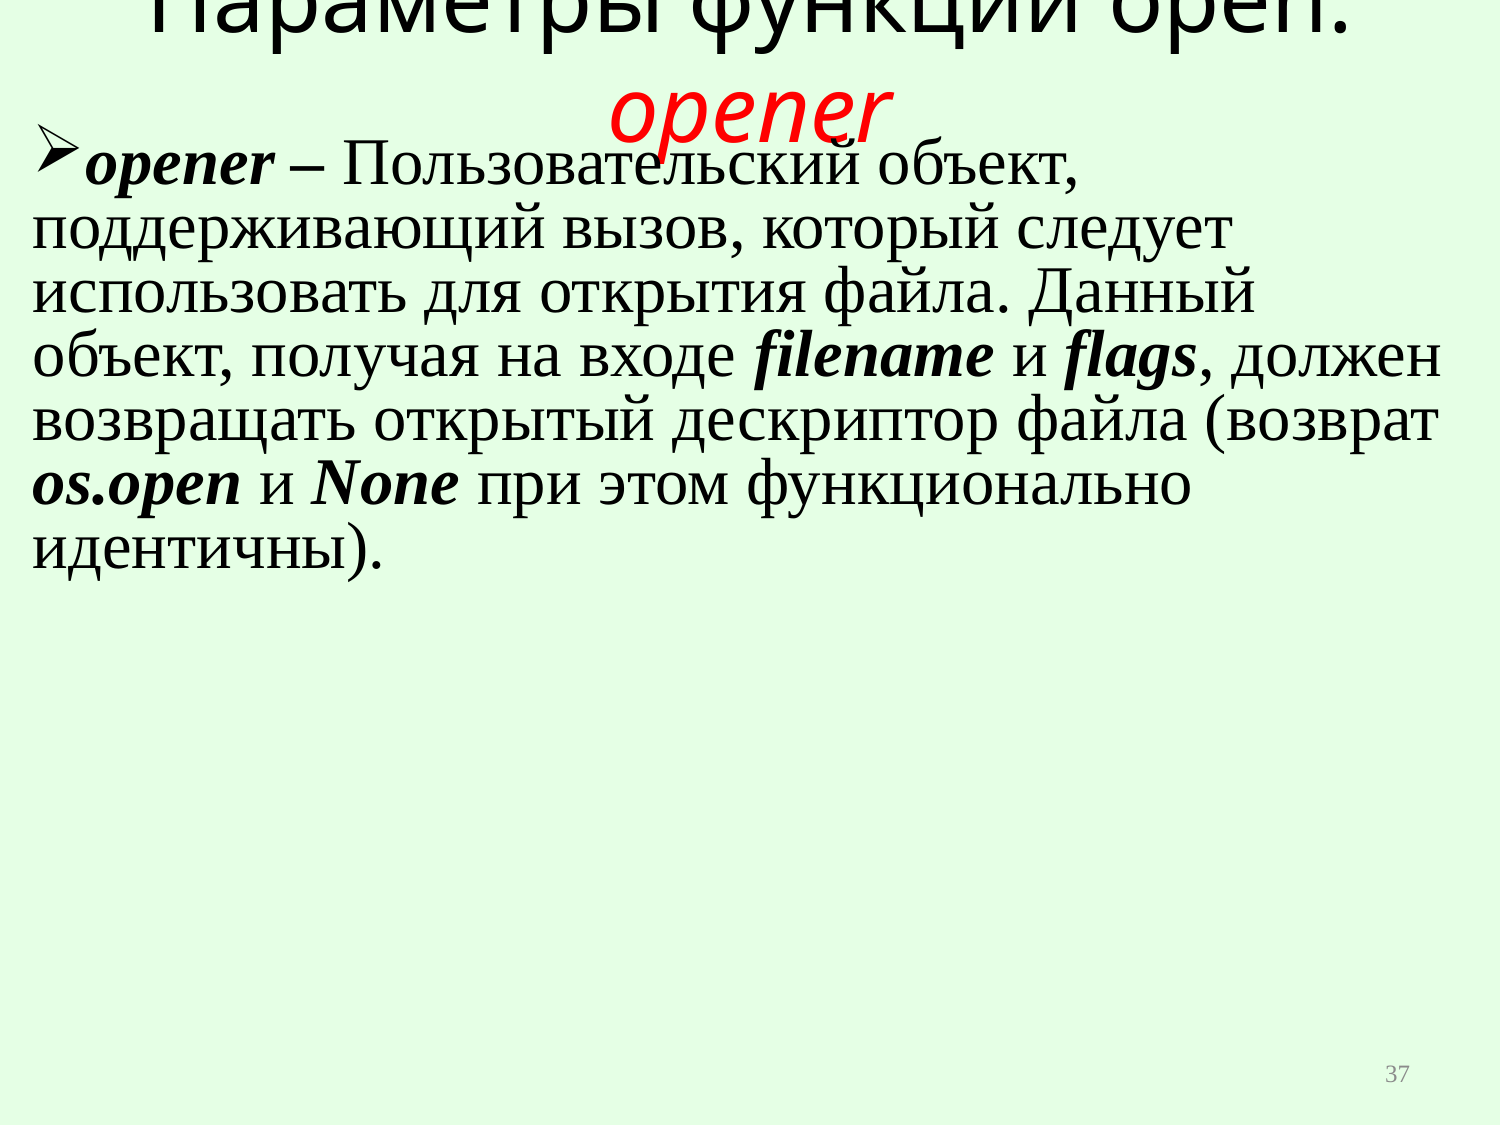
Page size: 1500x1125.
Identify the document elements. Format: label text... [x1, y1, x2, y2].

title Параметры функции open. opener [17, 0, 1483, 102]
list opener – Пользовательский объект, поддерживающий вызов, который следует использовать для открытия файла. Данный объект, получая на входе filename и flags, должен возвращать открытый дескриптор файла (возврат os.open и None при этом функционально идентичны). [17, 125, 1483, 1035]
slide_number 37 [1074, 1042, 1425, 1103]
